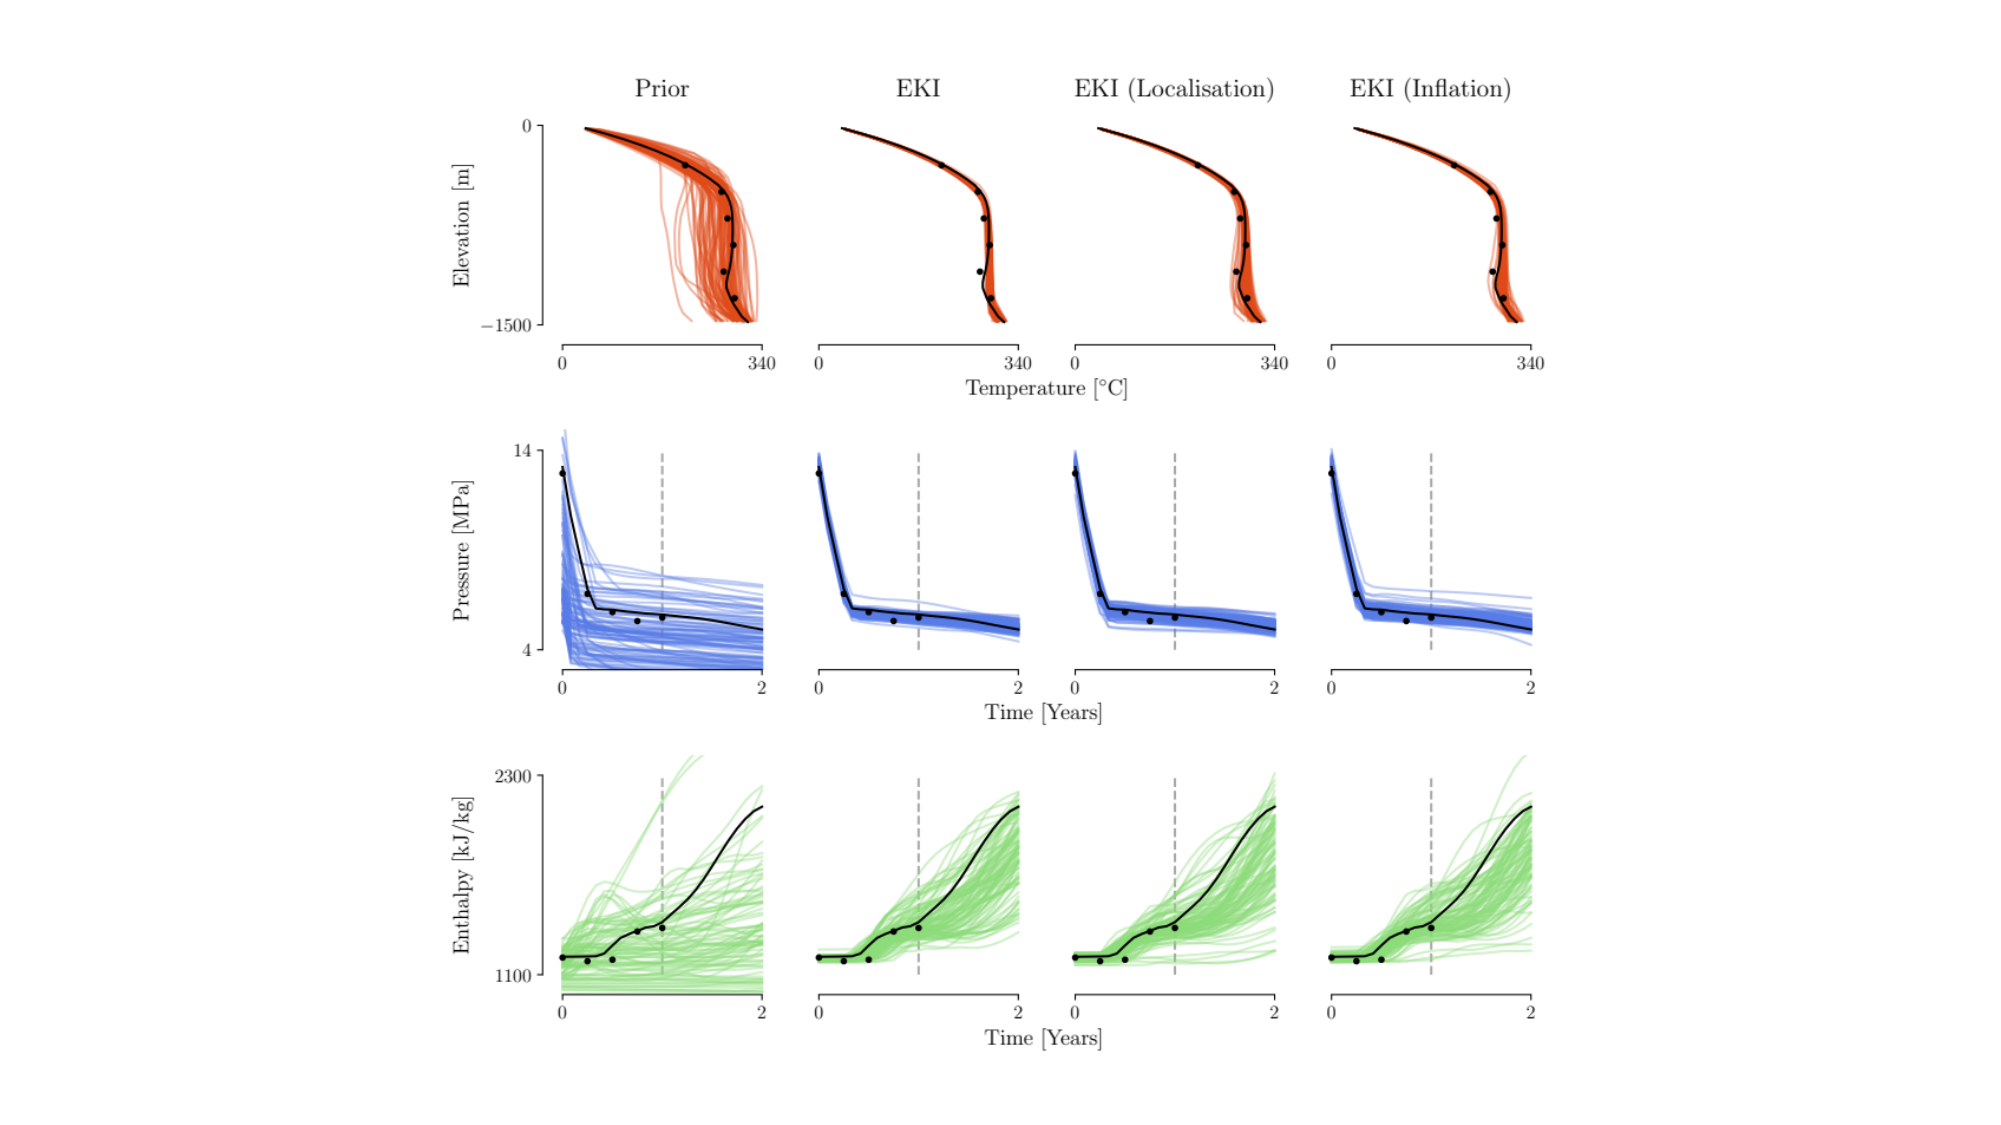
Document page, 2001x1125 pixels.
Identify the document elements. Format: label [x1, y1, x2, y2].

picture [435, 54, 1565, 1071]
